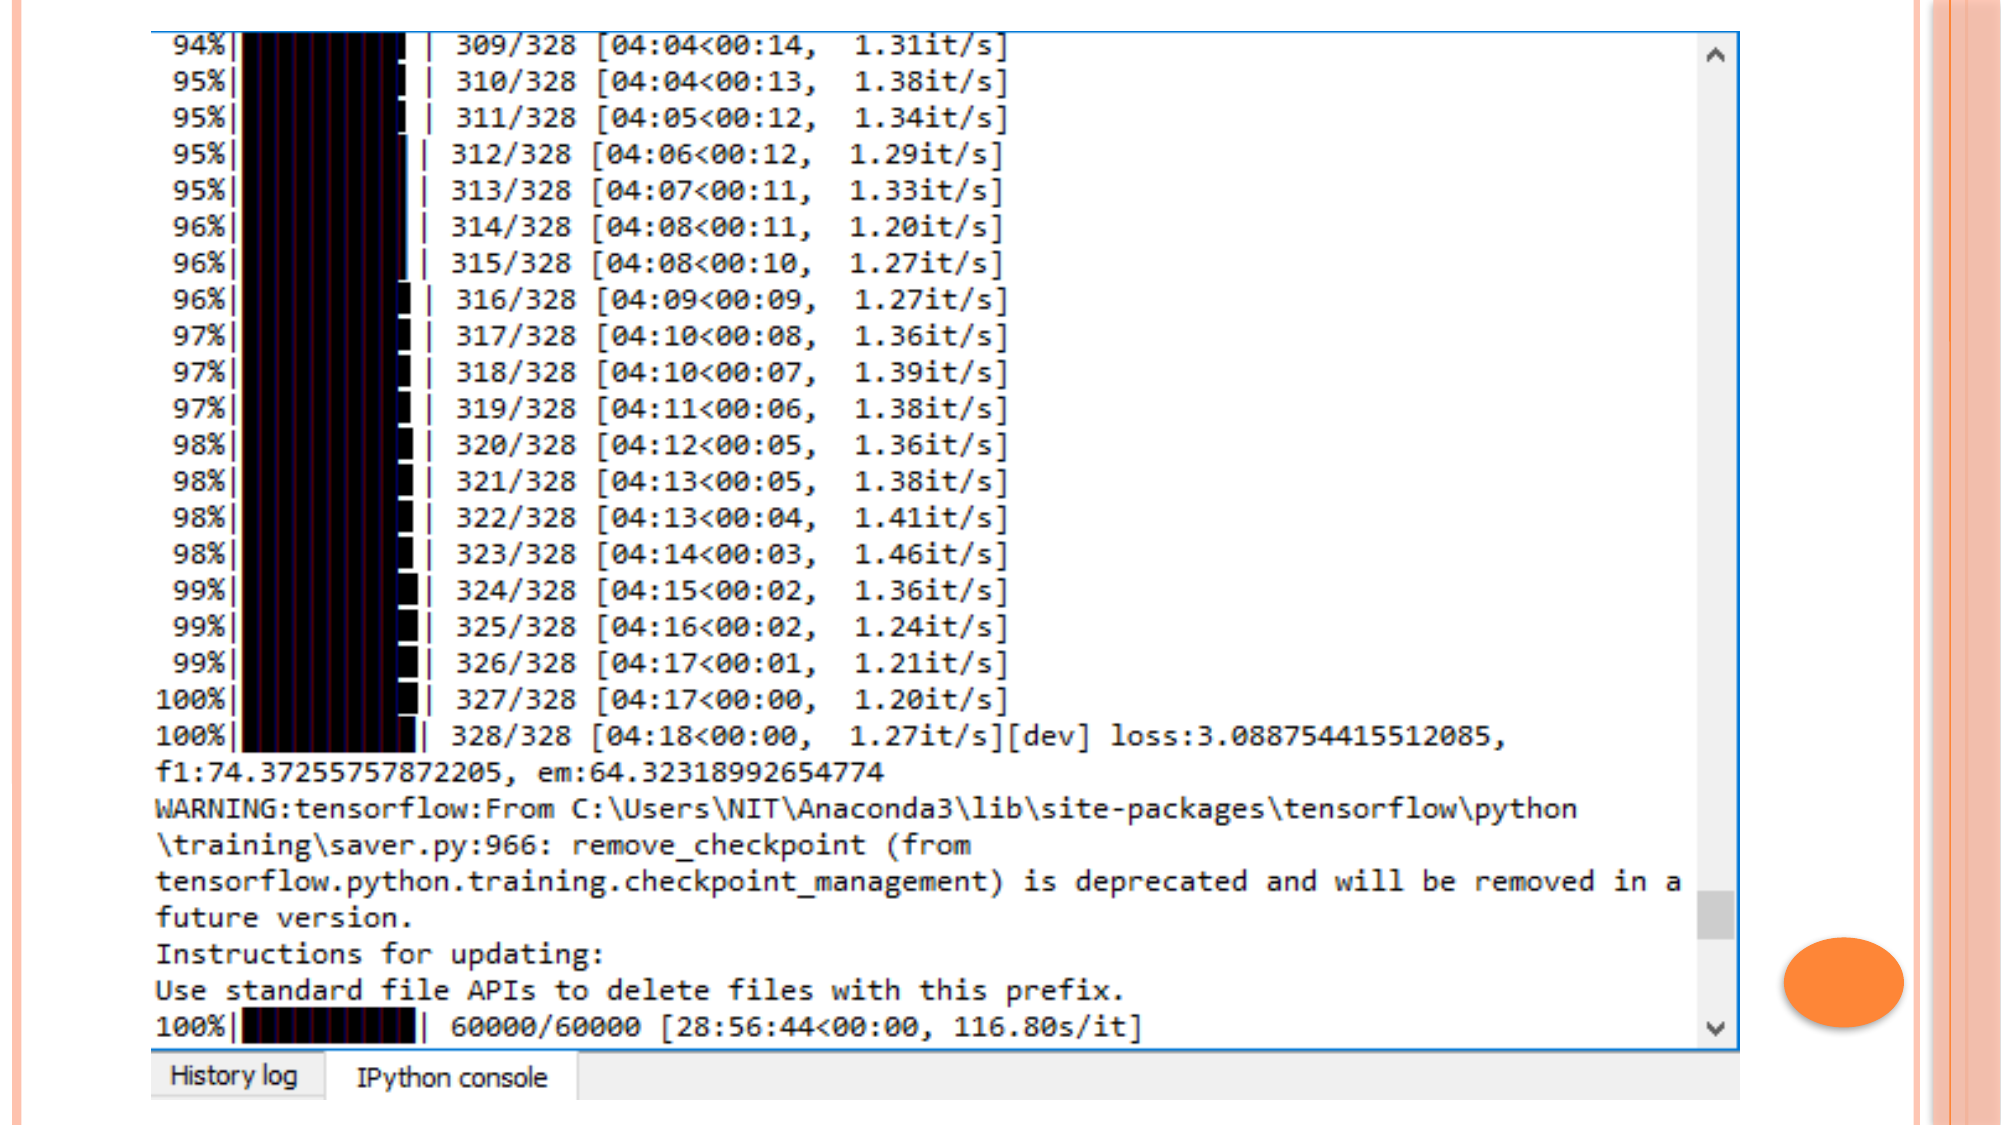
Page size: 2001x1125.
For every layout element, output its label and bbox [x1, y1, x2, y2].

list [150, 31, 1741, 1100]
